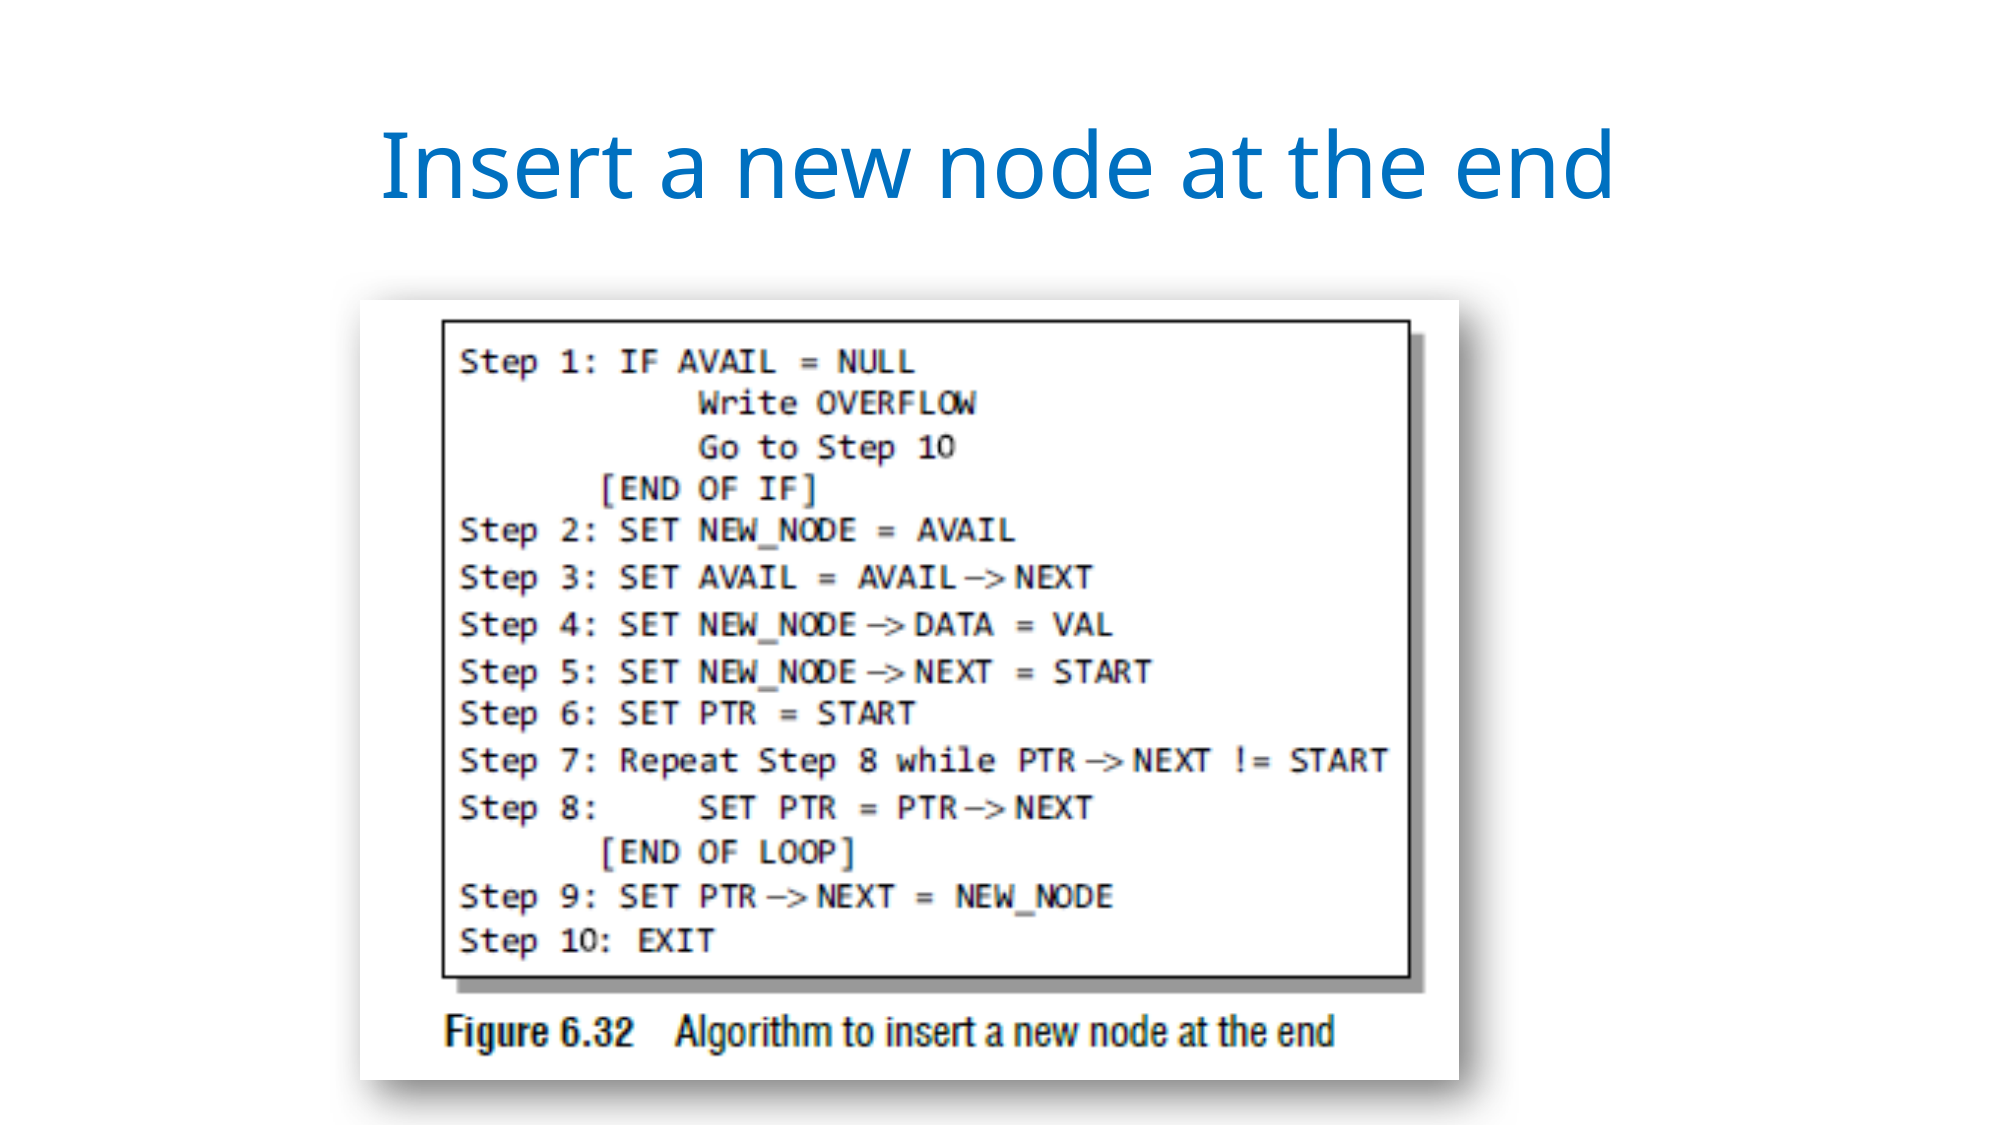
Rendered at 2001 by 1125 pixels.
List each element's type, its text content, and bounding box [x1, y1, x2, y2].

title Insert a new node at the end [137, 59, 1863, 278]
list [359, 300, 1459, 1080]
